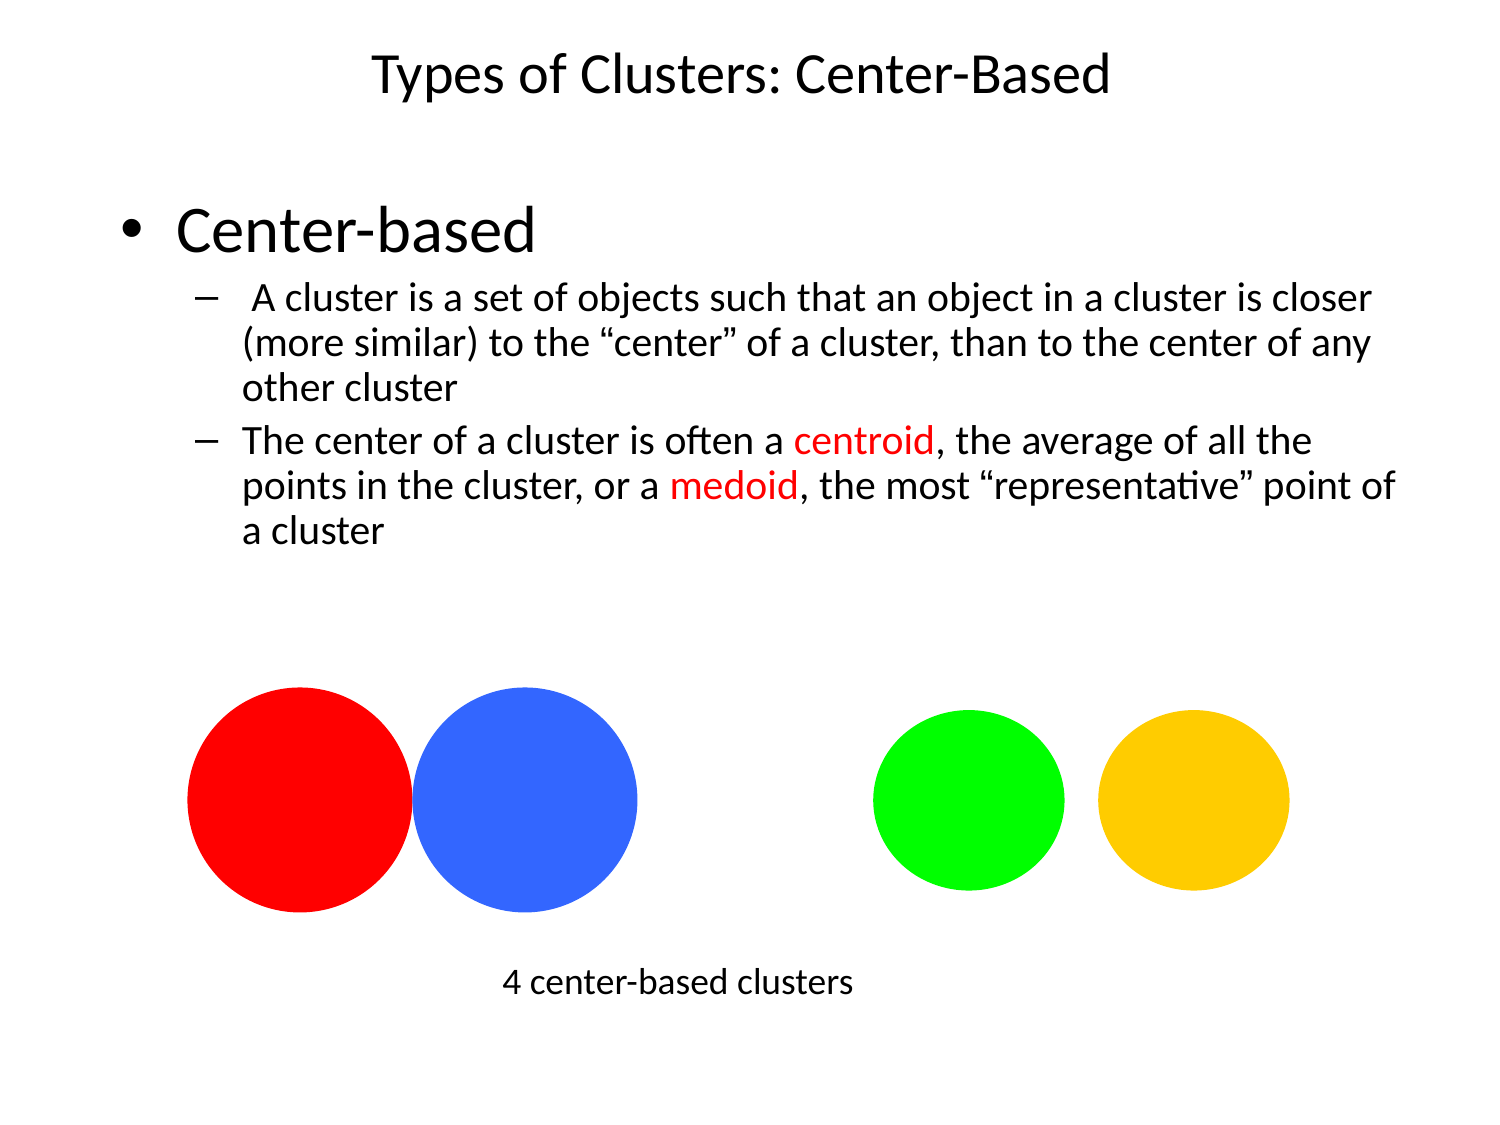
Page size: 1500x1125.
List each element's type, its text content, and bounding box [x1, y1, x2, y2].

text_box 4 center-based clusters [487, 949, 1013, 1010]
text_box [187, 687, 412, 913]
text_box [873, 710, 1065, 891]
title Types of Clusters: Center-Based [62, 24, 1421, 116]
list Center-based A cluster is a set of objects such that an object in a cluster is closer (more similar) to the “center” of a cluster, than to the center of any other cluster The center of a cluster is often a centroid, the average of all the points in the cluster, or a medoid, the most “representative” point of a cluster [104, 187, 1418, 1026]
text_box [1098, 710, 1290, 891]
text_box [412, 687, 638, 913]
